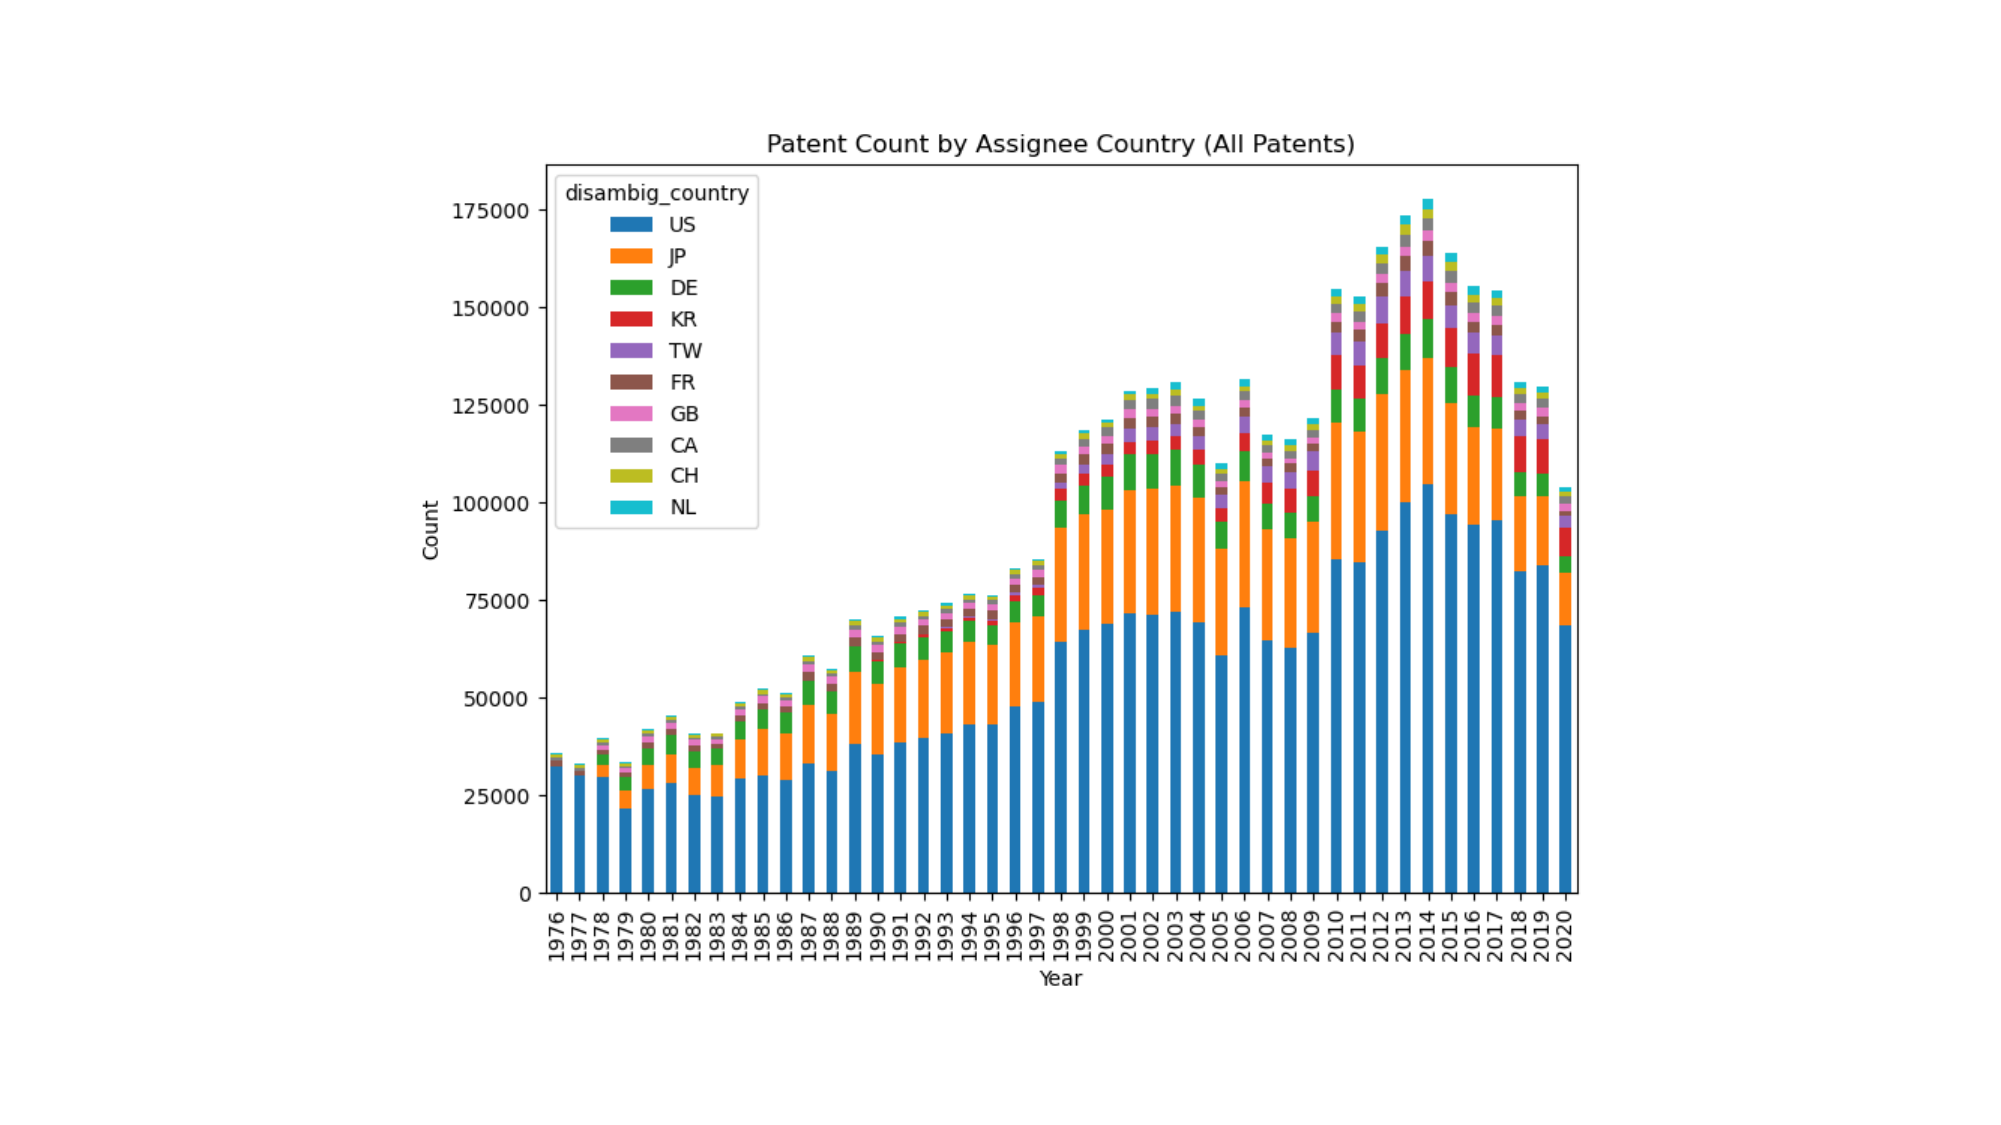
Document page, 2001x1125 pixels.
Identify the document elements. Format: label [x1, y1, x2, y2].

picture [399, 111, 1601, 1013]
